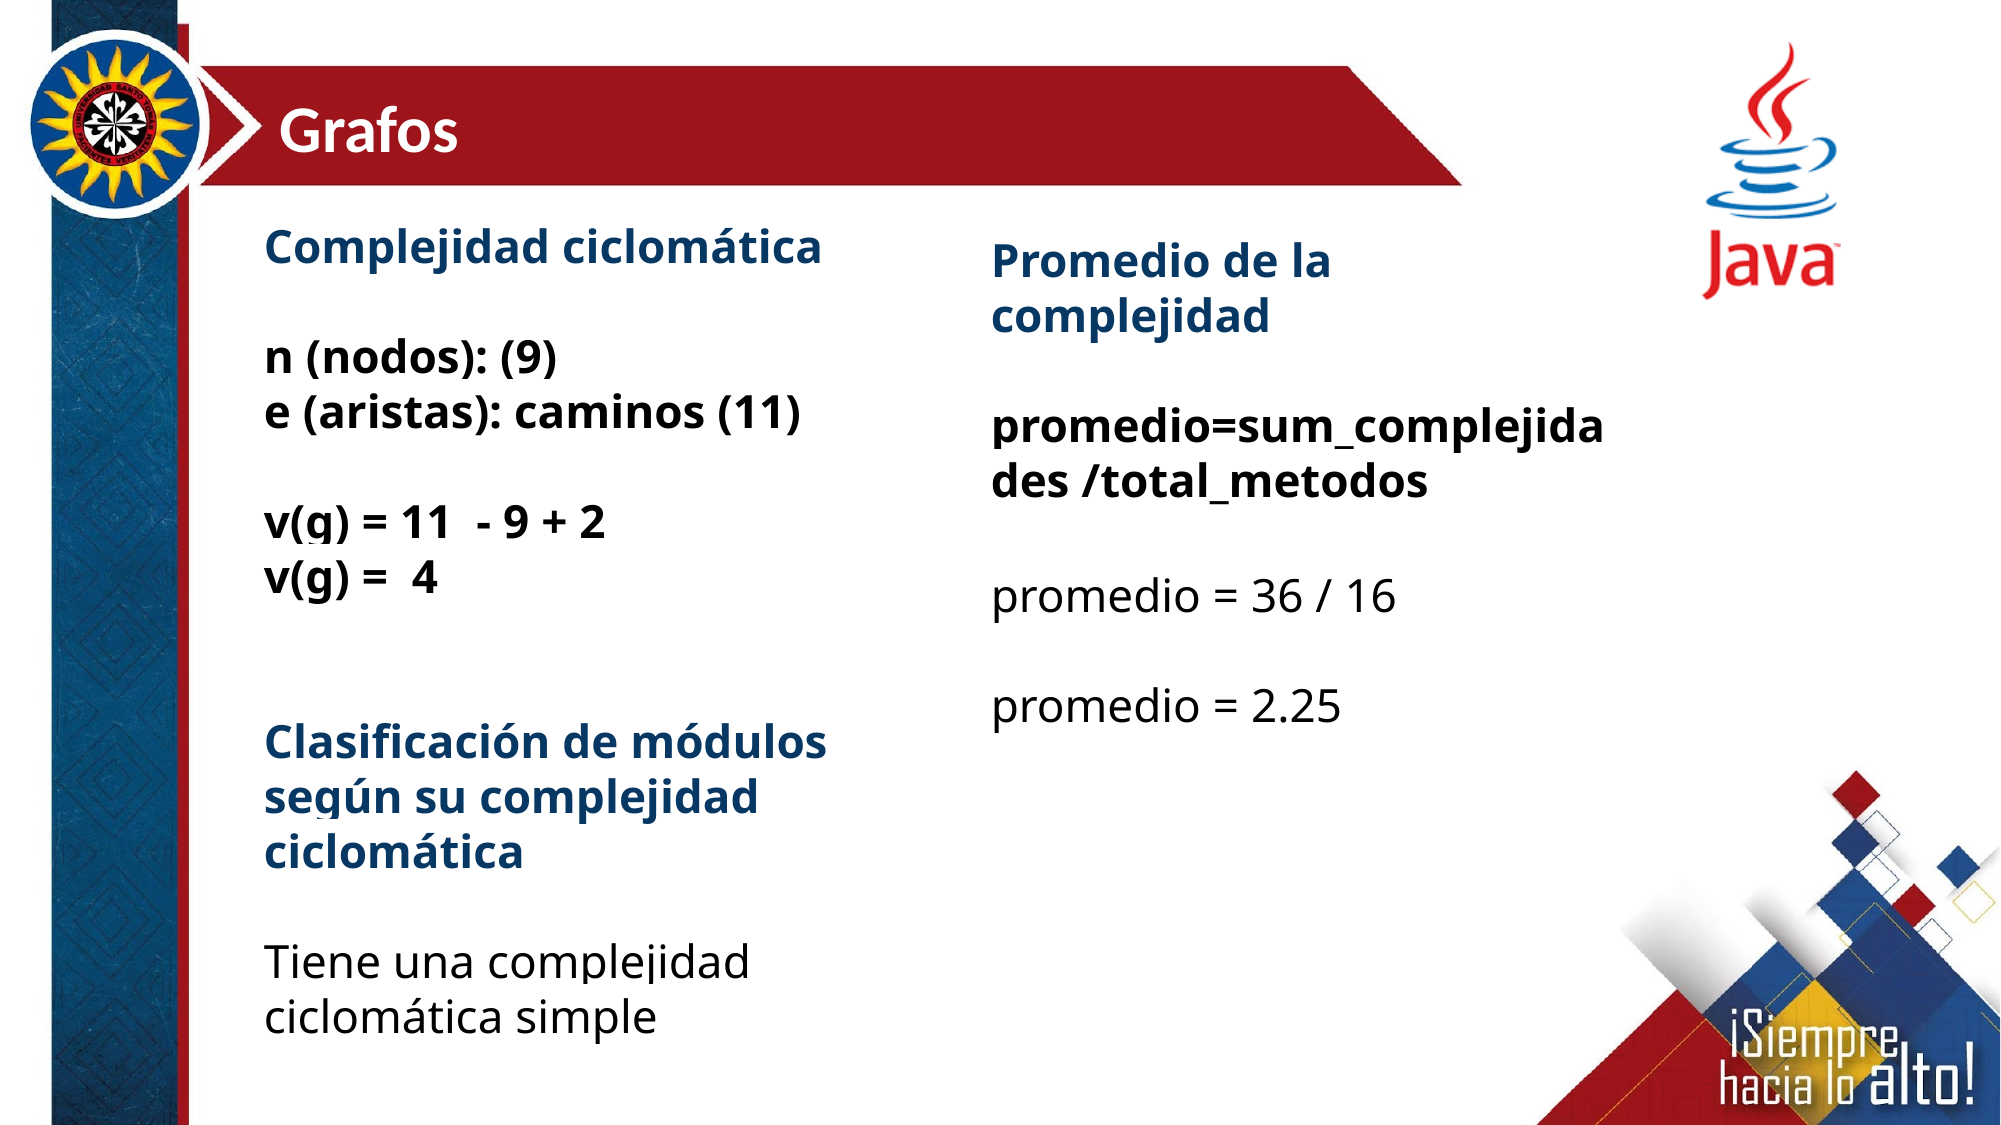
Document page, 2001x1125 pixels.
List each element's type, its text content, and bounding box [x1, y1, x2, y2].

text_box Promedio de la complejidad promedio=sum_complejidades /total_metodos promedio = 36 / 16 promedio = 2.25 [975, 216, 1638, 1063]
text_box Complejidad ciclomática n (nodos): (9) e (aristas): caminos (11) v(g) = 11 - 9 + 2 v(g) = 4 Clasificación de módulos según su complejidad ciclomática Tiene una complejidad ciclomática simple [248, 202, 955, 1049]
text_box Grafos [264, 78, 1389, 174]
picture [0, 0, 2001, 1125]
